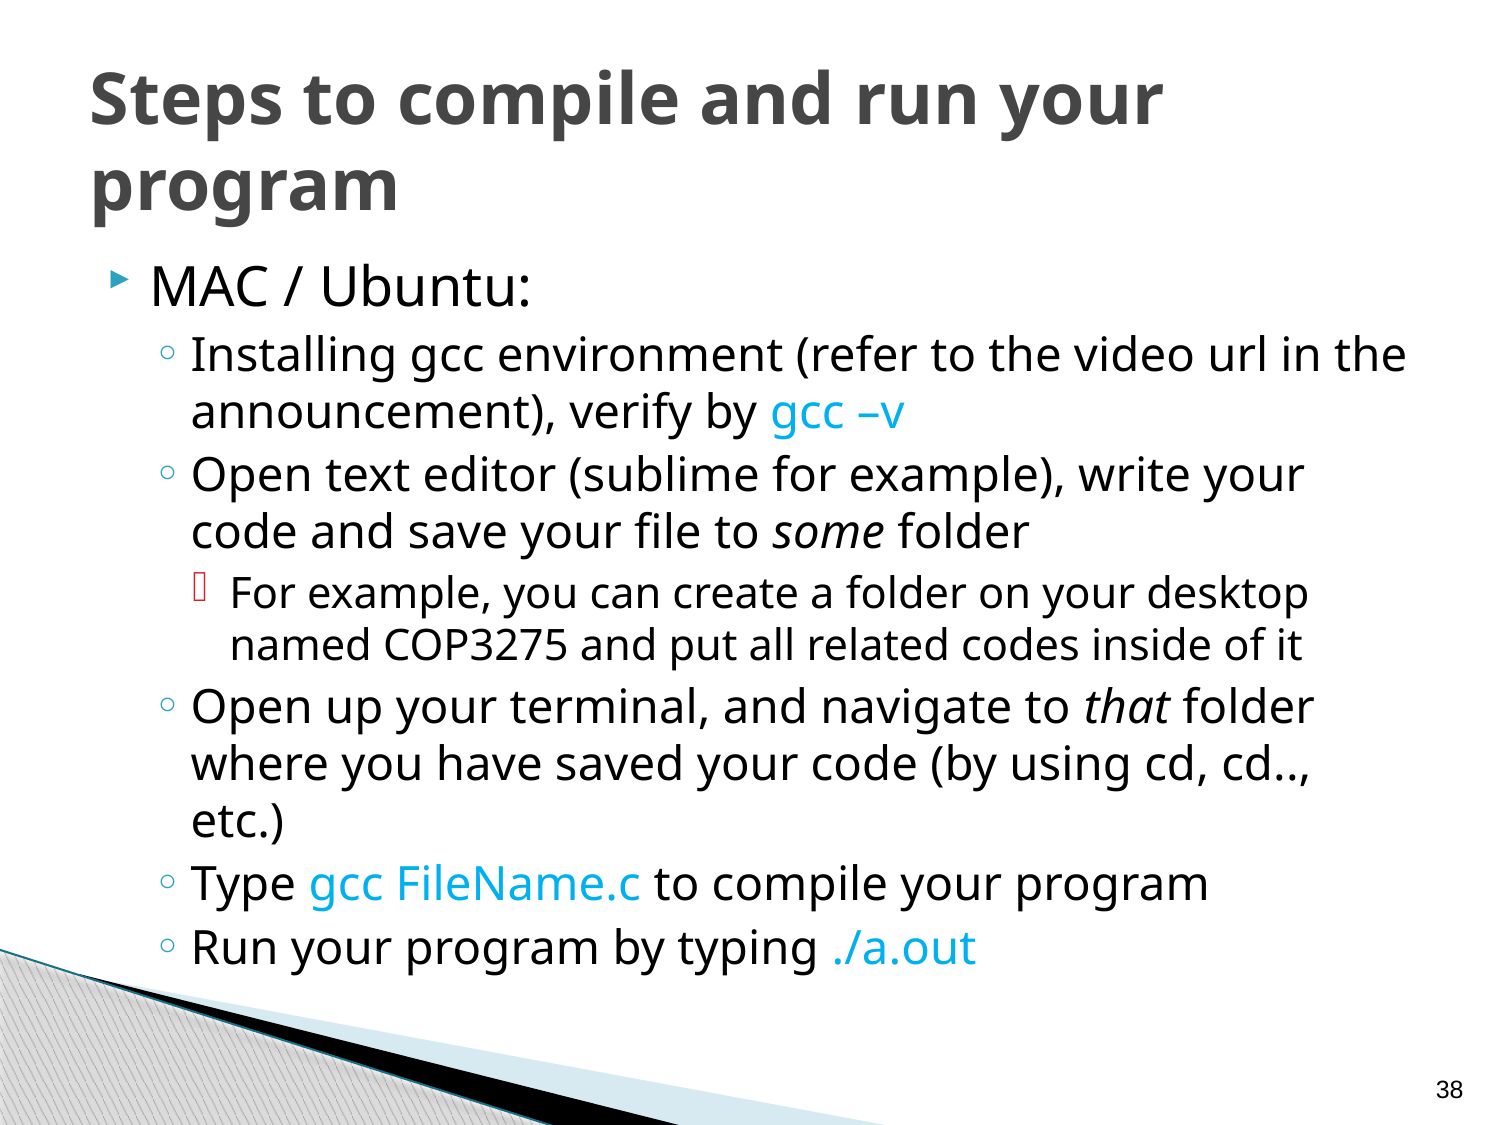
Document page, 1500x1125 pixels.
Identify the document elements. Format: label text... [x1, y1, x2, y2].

list MAC / Ubuntu: Installing gcc environment (refer to the video url in the announcement), verify by gcc –v Open text editor (sublime for example), write your code and save your file to some folder For example, you can create a folder on your desktop named COP3275 and put all related codes inside of it Open up your terminal, and navigate to that folder where you have saved your code (by using cd, cd.., etc.) Type gcc FileName.c to compile your program Run your program by typing ./a.out [75, 243, 1425, 986]
title Steps to compile and run your program [75, 45, 1425, 233]
slide_number 38 [1418, 1051, 1479, 1112]
